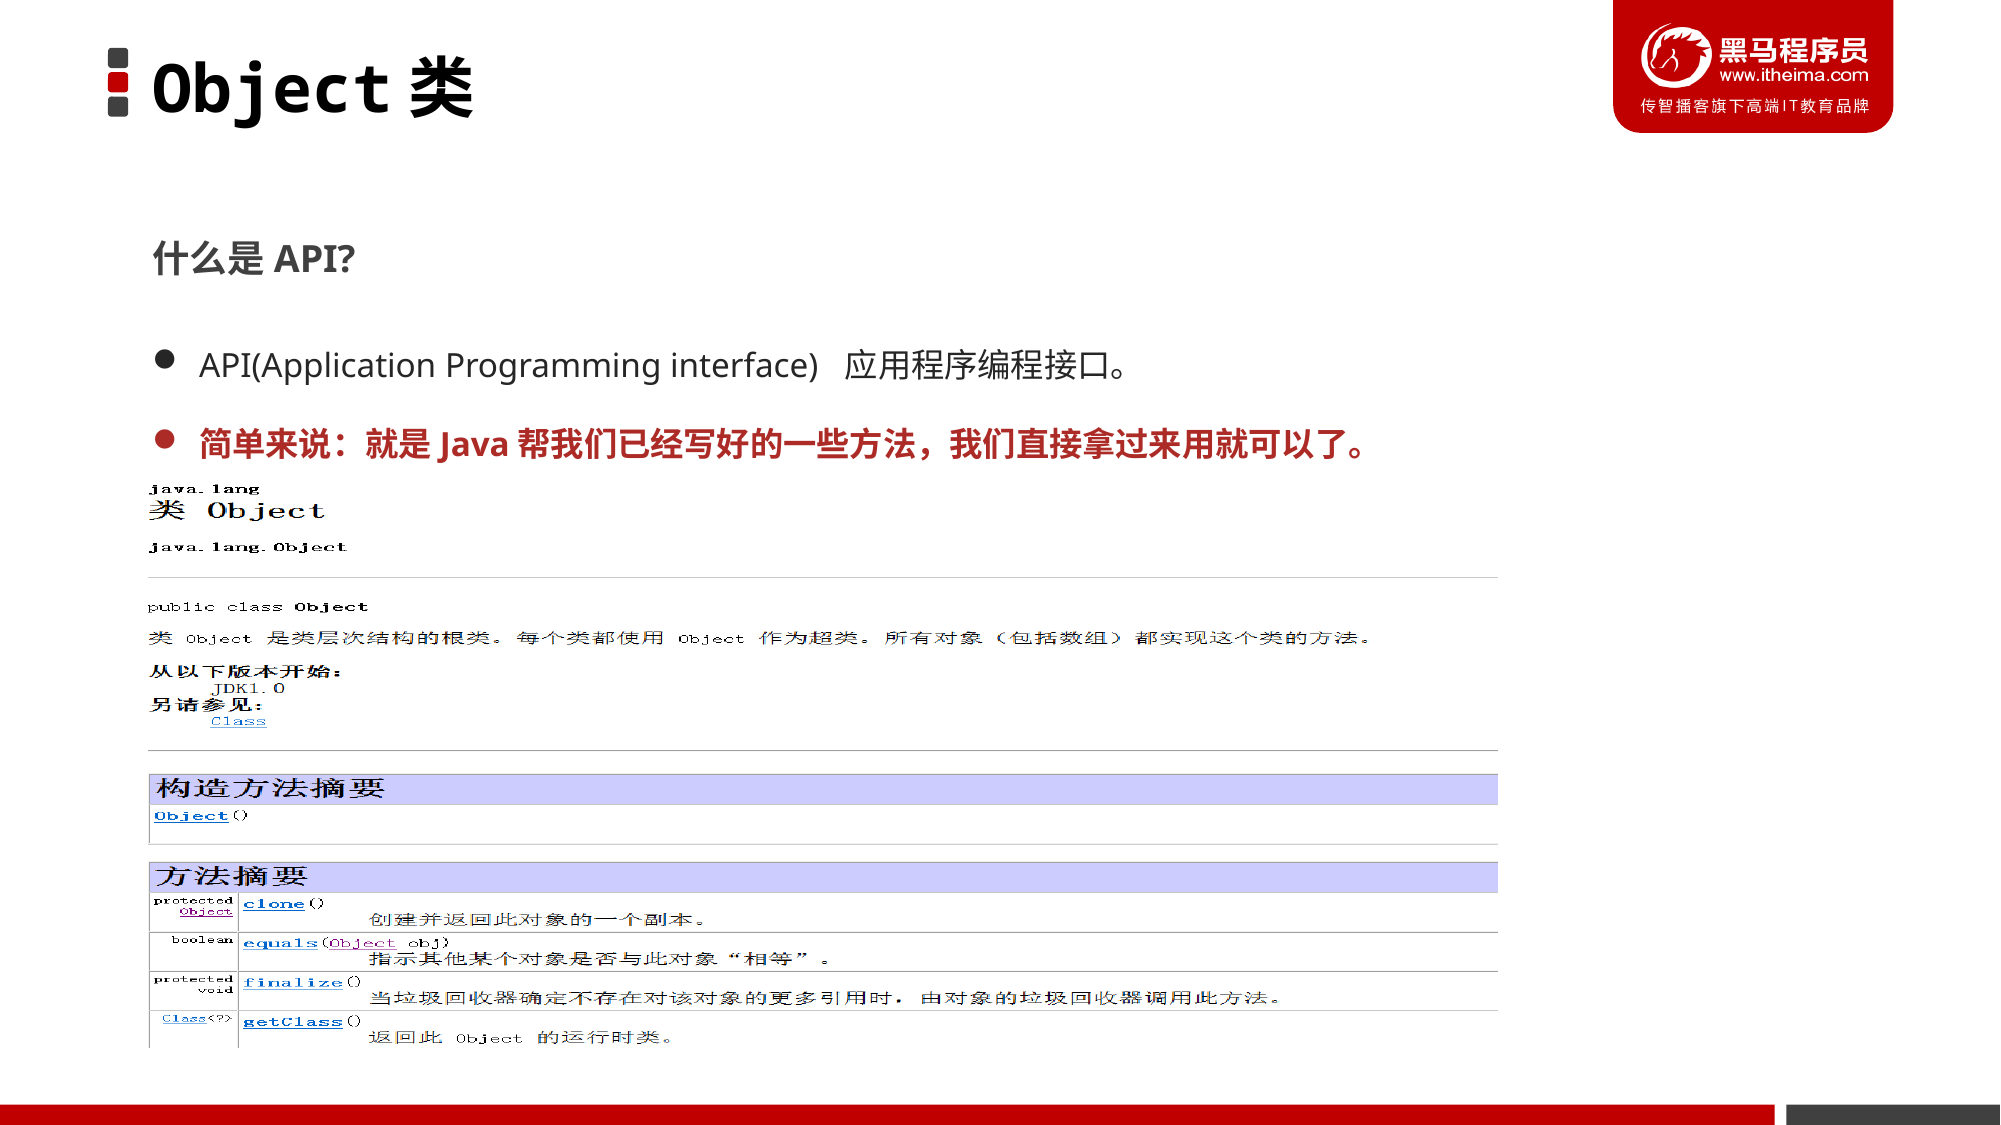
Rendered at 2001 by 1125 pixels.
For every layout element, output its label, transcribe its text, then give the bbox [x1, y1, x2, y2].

text_box Object类 [137, 38, 1577, 124]
picture [1616, 11, 1894, 125]
picture [137, 476, 1498, 1049]
text_box 什么是API? [137, 205, 907, 288]
text_box API(Application Programming interface) 应用程序编程接口。 简单来说：就是Java帮我们已经写好的一些方法，我们直接拿过来用就可以了。 [137, 296, 1584, 471]
